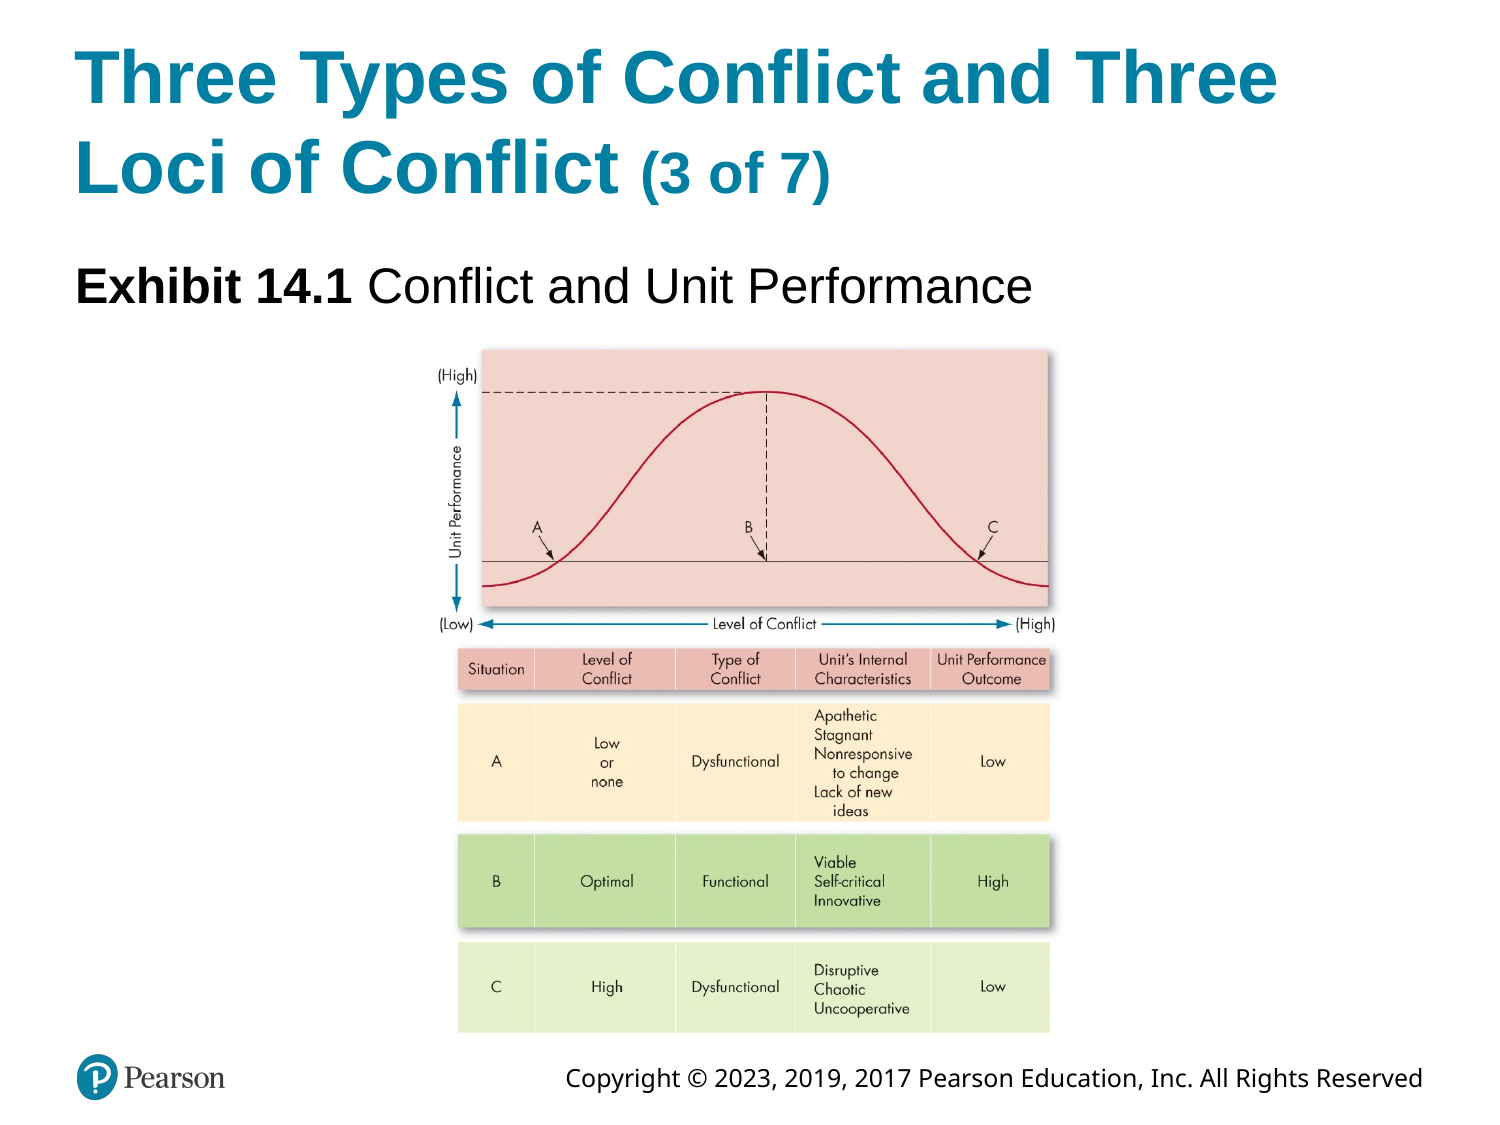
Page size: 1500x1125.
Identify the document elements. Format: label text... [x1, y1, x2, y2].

list Exhibit 14.1 Conflict and Unit Performance [75, 0, 1425, 606]
picture [77, 1087, 88, 1100]
picture [77, 1054, 92, 1069]
picture [85, 1063, 110, 1087]
picture [435, 340, 1068, 1036]
picture [102, 1054, 225, 1100]
